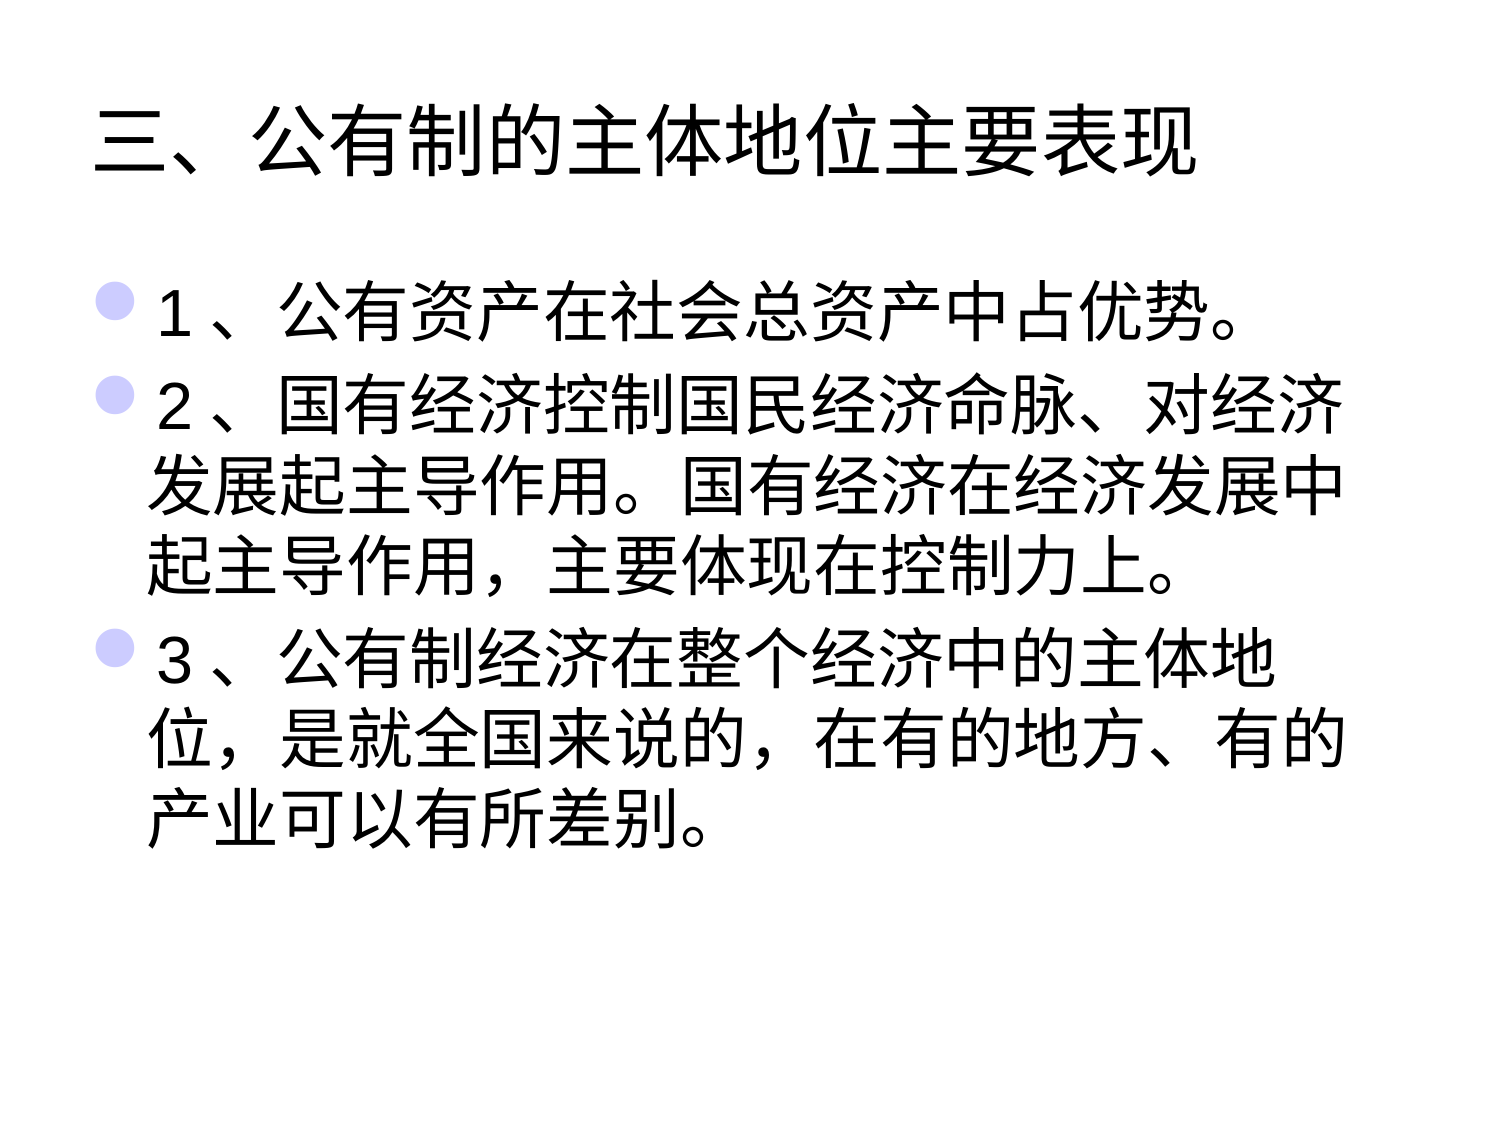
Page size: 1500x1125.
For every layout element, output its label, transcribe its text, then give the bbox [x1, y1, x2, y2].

list 1、公有资产在社会总资产中占优势。 2、国有经济控制国民经济命脉、对经济发展起主导作用。国有经济在经济发展中起主导作用，主要体现在控制力上。 3、公有制经济在整个经济中的主体地位，是就全国来说的，在有的地方、有的产业可以有所差别。 [75, 262, 1425, 1006]
title 三、公有制的主体地位主要表现 [75, 45, 1425, 233]
